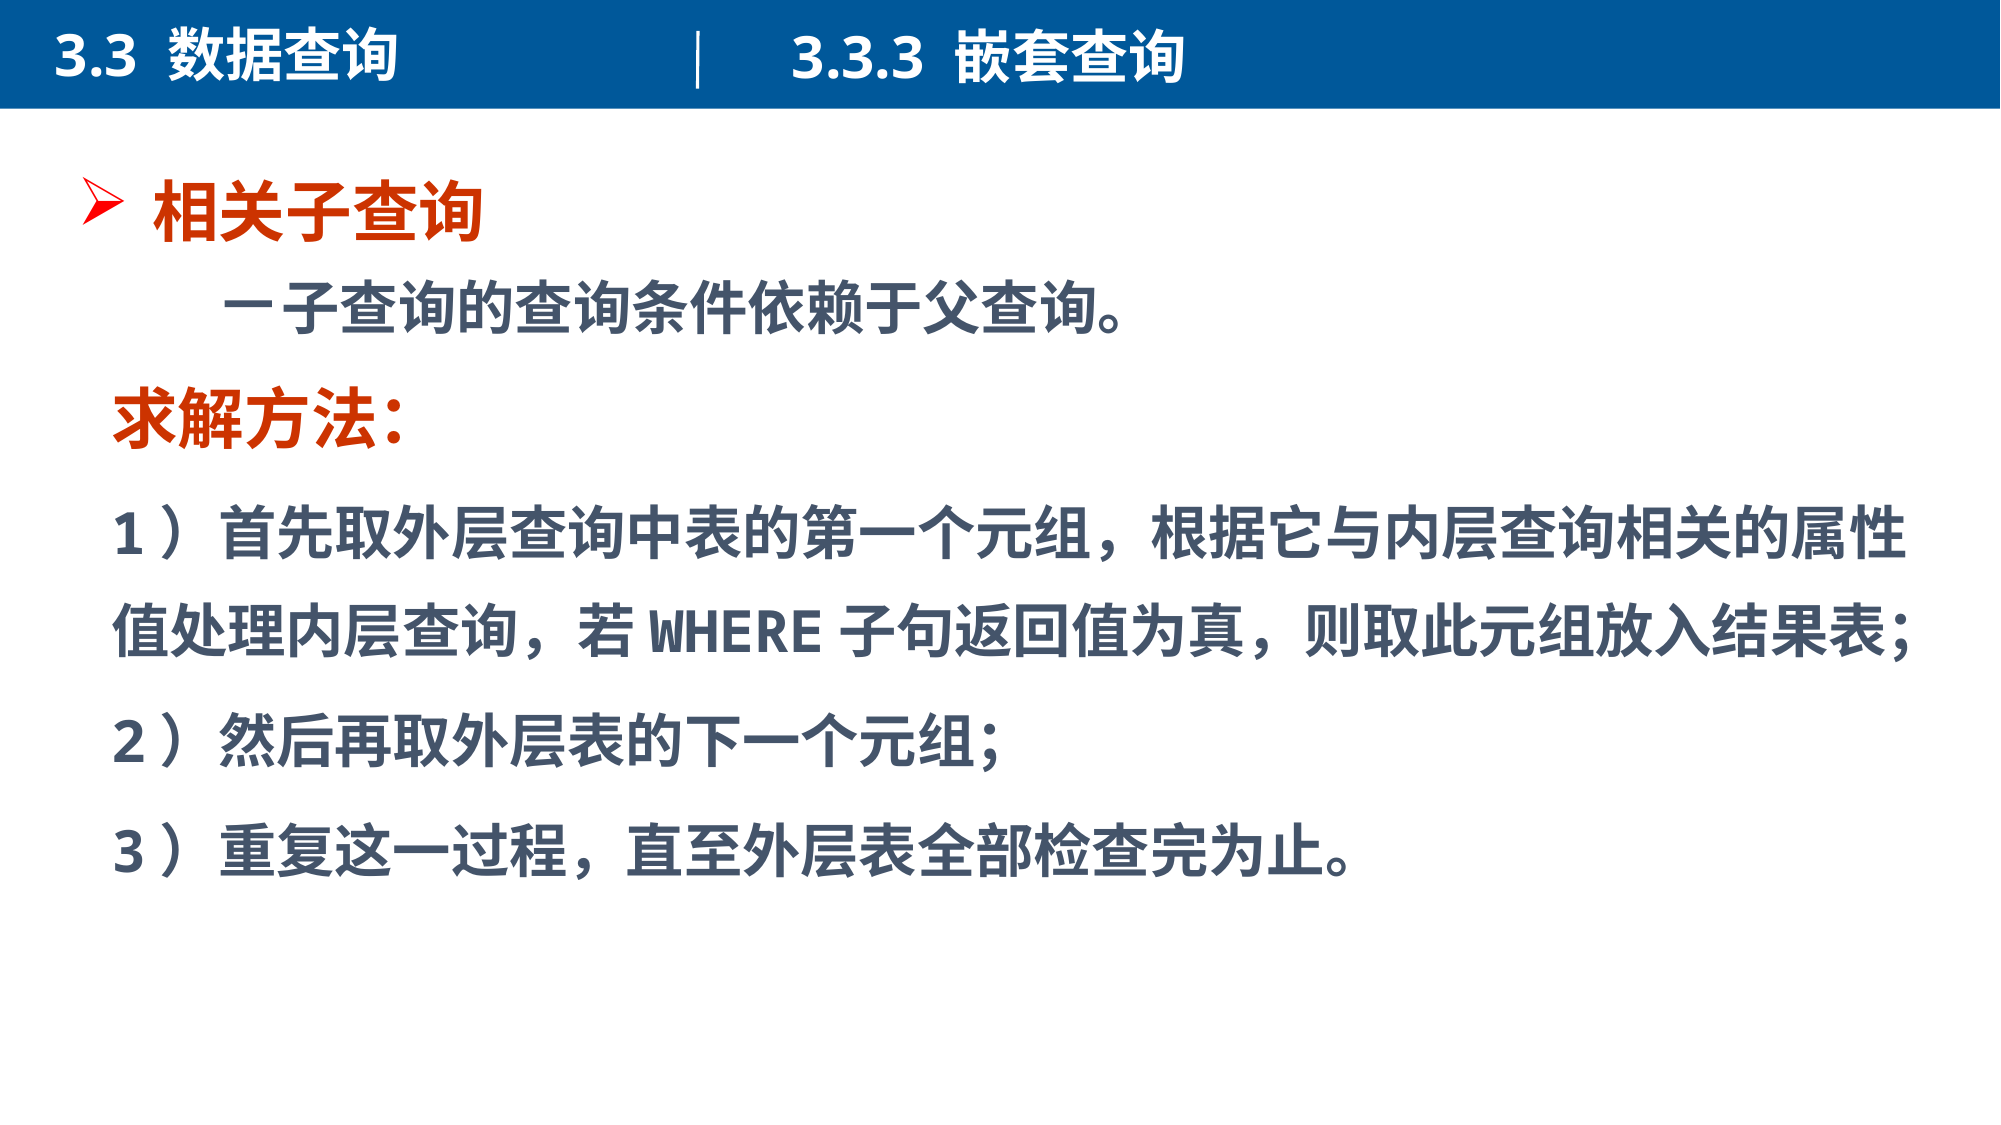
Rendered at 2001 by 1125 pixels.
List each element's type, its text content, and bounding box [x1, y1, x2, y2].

text_box [0, 0, 2000, 109]
text_box 3.3 数据查询 [40, 10, 870, 96]
text_box 3.3.3 嵌套查询 [777, 12, 2000, 98]
text_box 求解方法： 1）首先取外层查询中表的第一个元组，根据它与内层查询相关的属性值处理内层查询，若WHERE子句返回值为真，则取此元组放入结果表； 2）然后再取外层表的下一个元组； 3）重复这一过程，直至外层表全部检查完为止。 [21, 337, 1923, 892]
text_box 相关子查询 －子查询的查询条件依赖于父查询。 [62, 162, 1500, 337]
